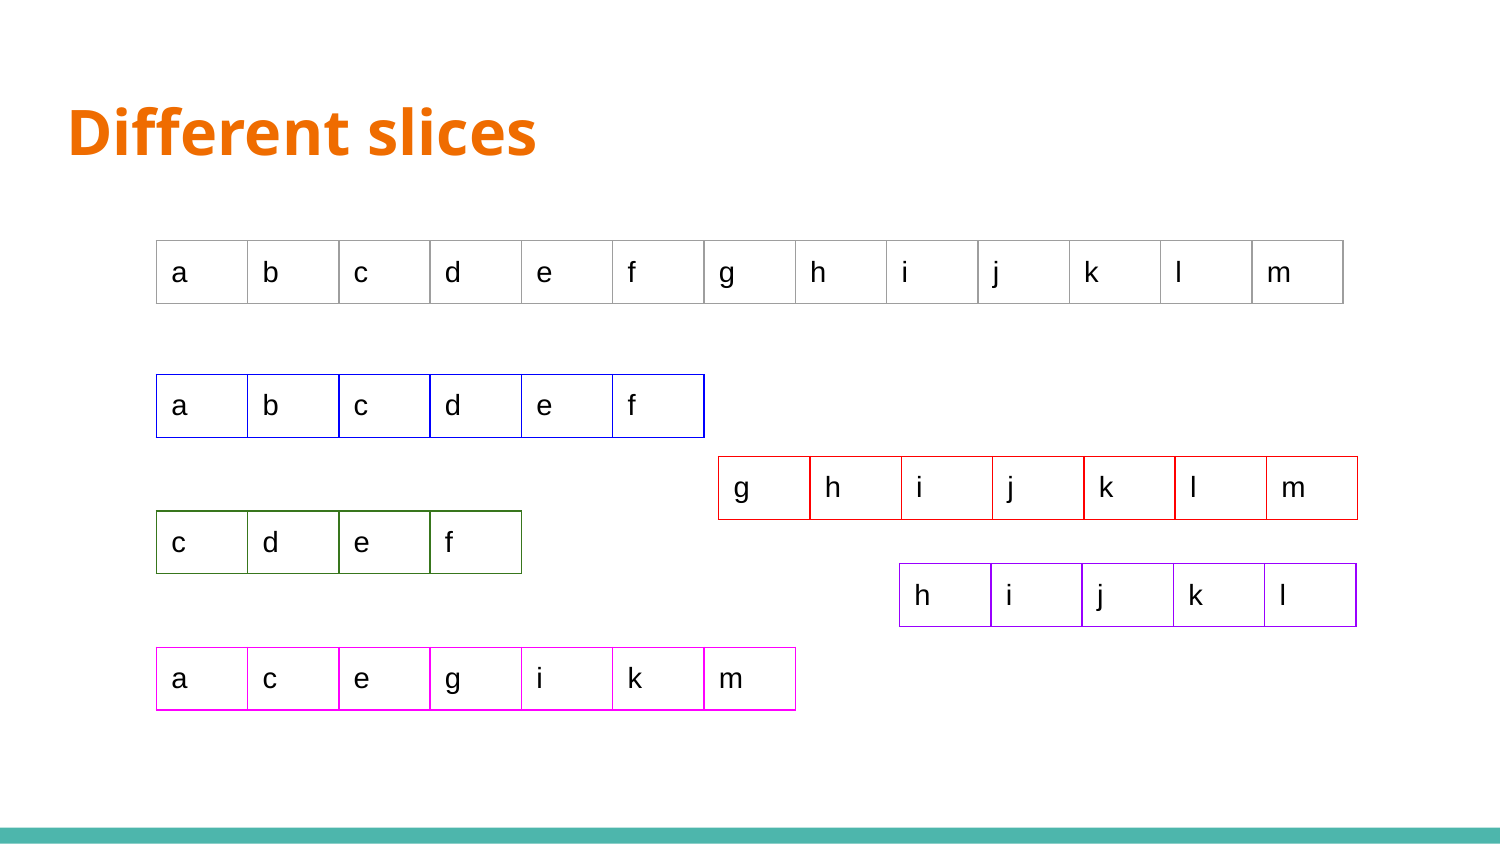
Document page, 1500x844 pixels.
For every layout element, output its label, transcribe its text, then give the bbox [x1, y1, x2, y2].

table_header a [157, 375, 247, 437]
table_header m [1253, 241, 1342, 303]
table_header h [900, 564, 990, 626]
table_header k [1085, 457, 1174, 519]
table_header i [992, 564, 1081, 626]
table_header i [522, 648, 612, 709]
table_header d [431, 241, 521, 303]
table_header g [719, 457, 809, 519]
table_header j [979, 241, 1069, 303]
table_header j [1083, 564, 1173, 626]
table_header k [1070, 241, 1160, 303]
table_header e [522, 375, 612, 437]
table_header h [796, 241, 886, 303]
table_header c [340, 375, 429, 437]
table_header g [705, 241, 795, 303]
table_header m [705, 648, 795, 709]
table_header k [1174, 564, 1264, 626]
table_header a [157, 648, 247, 709]
table_header f [431, 512, 521, 573]
title Different slices [51, 72, 1449, 189]
table_header c [340, 241, 429, 303]
table_header b [248, 375, 338, 437]
table_header e [340, 648, 429, 709]
table_header l [1176, 457, 1266, 519]
table_header i [887, 241, 977, 303]
table_header a [157, 241, 247, 303]
table_header d [248, 512, 338, 573]
table_header b [248, 241, 338, 303]
table_header h [811, 457, 901, 519]
table_header l [1161, 241, 1251, 303]
table_header k [613, 648, 703, 709]
table_header i [902, 457, 992, 519]
table_header f [613, 241, 703, 303]
table_header f [613, 375, 703, 437]
table_header g [431, 648, 521, 709]
table_header l [1265, 564, 1355, 626]
table_header c [248, 648, 338, 709]
table_header e [522, 241, 612, 303]
table_header e [340, 512, 429, 573]
table_header j [993, 457, 1083, 519]
table_header c [157, 512, 247, 573]
table_header m [1267, 457, 1357, 519]
table_header d [431, 375, 521, 437]
